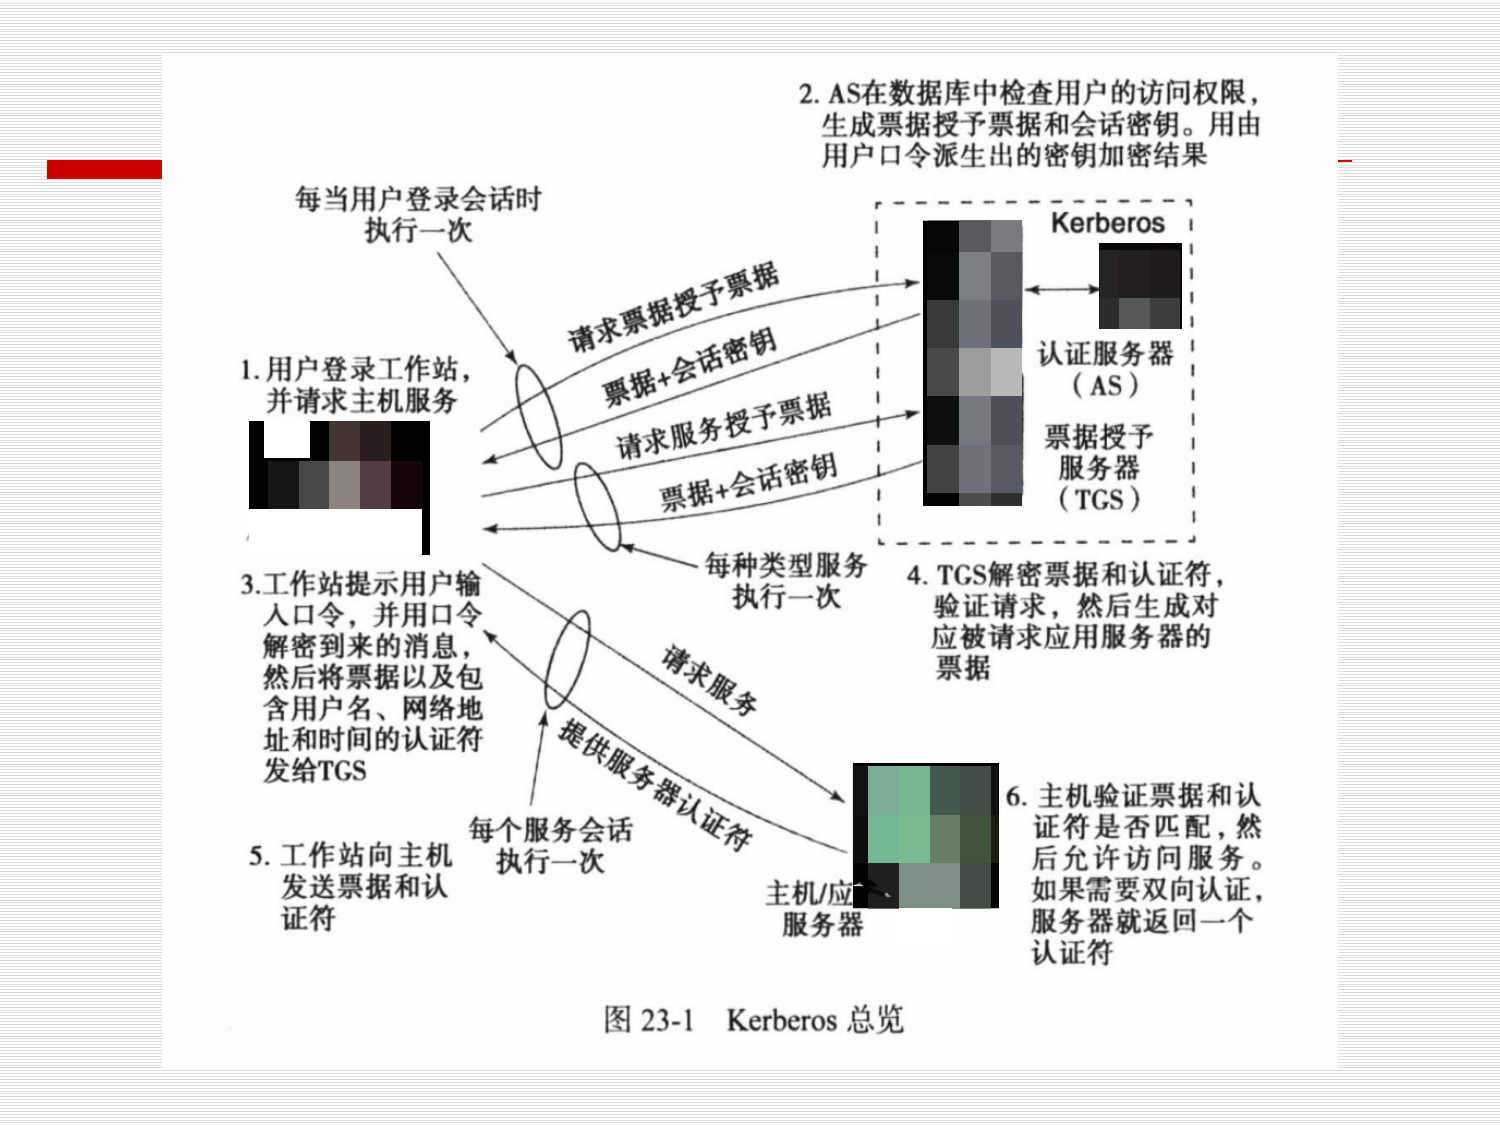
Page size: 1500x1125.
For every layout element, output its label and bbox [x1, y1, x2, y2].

text_box [162, 55, 1338, 1070]
